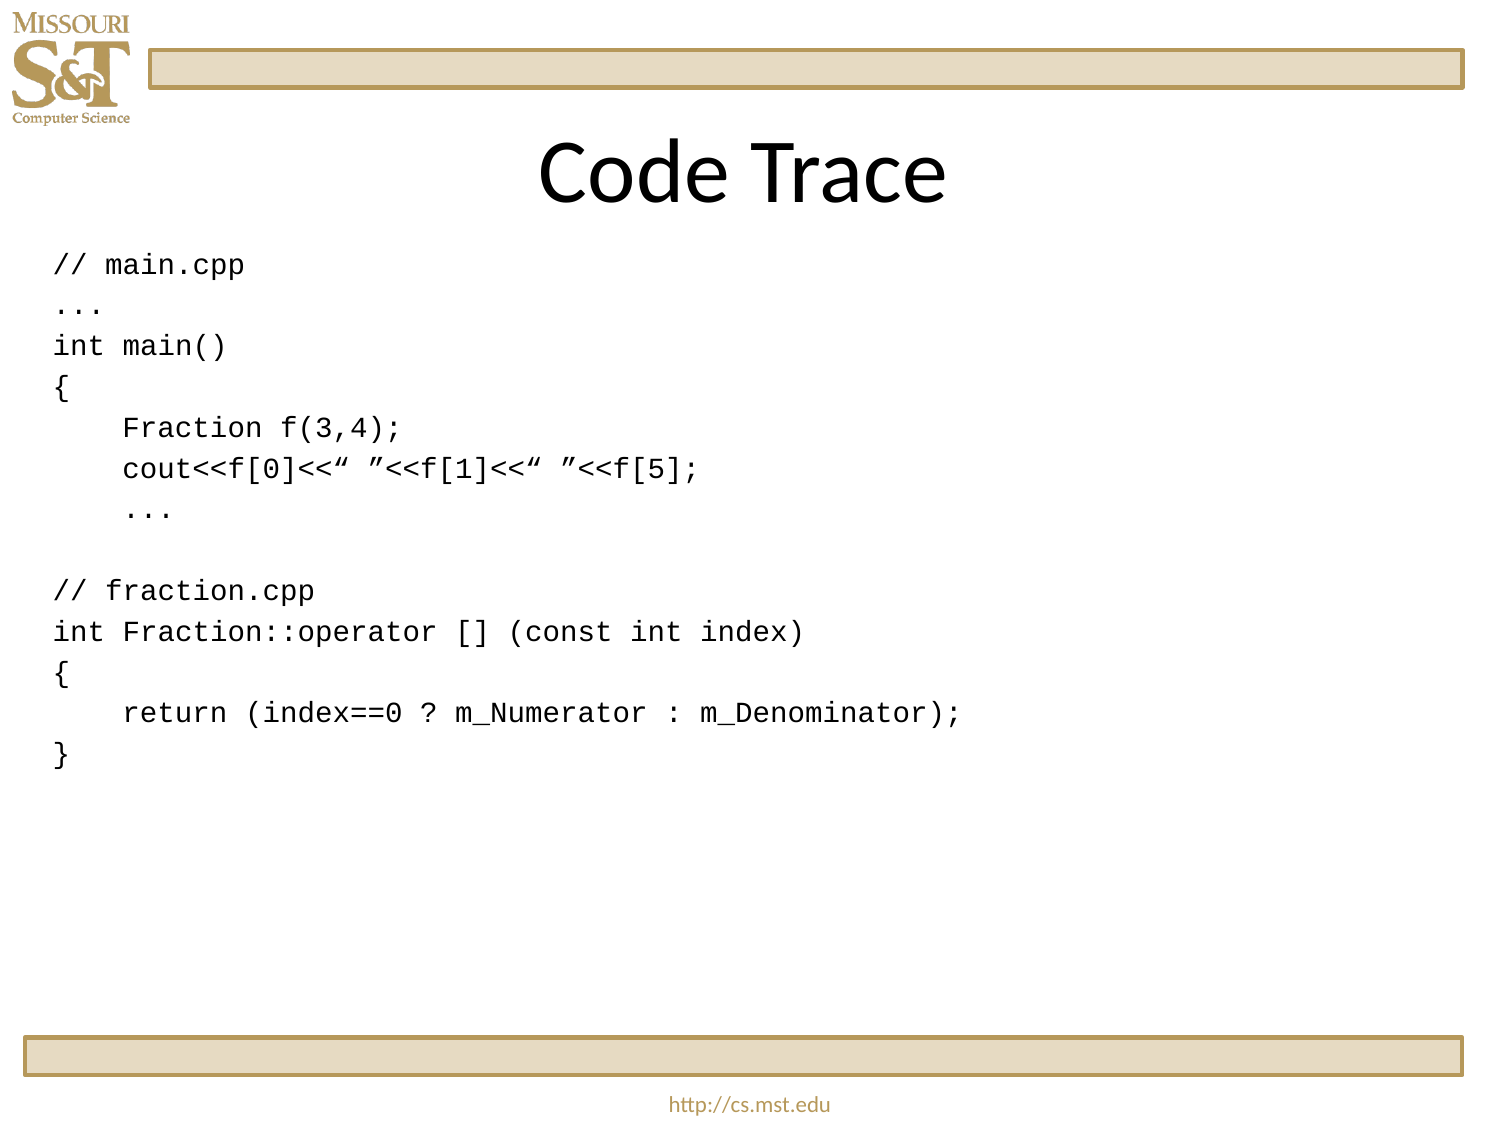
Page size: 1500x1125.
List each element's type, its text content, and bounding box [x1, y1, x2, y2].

picture [12, 12, 130, 126]
text_box // main.cpp ... int main() { Fraction f(3,4); cout<<f[0]<<“ ”<<f[1]<<“ ”<<f[5]; ... // fraction.cpp int Fraction::operator [] (const int index) { return (index==0 ? m_Numerator : m_Denominator); } [37, 237, 1450, 688]
title Code Trace [24, 99, 1463, 233]
